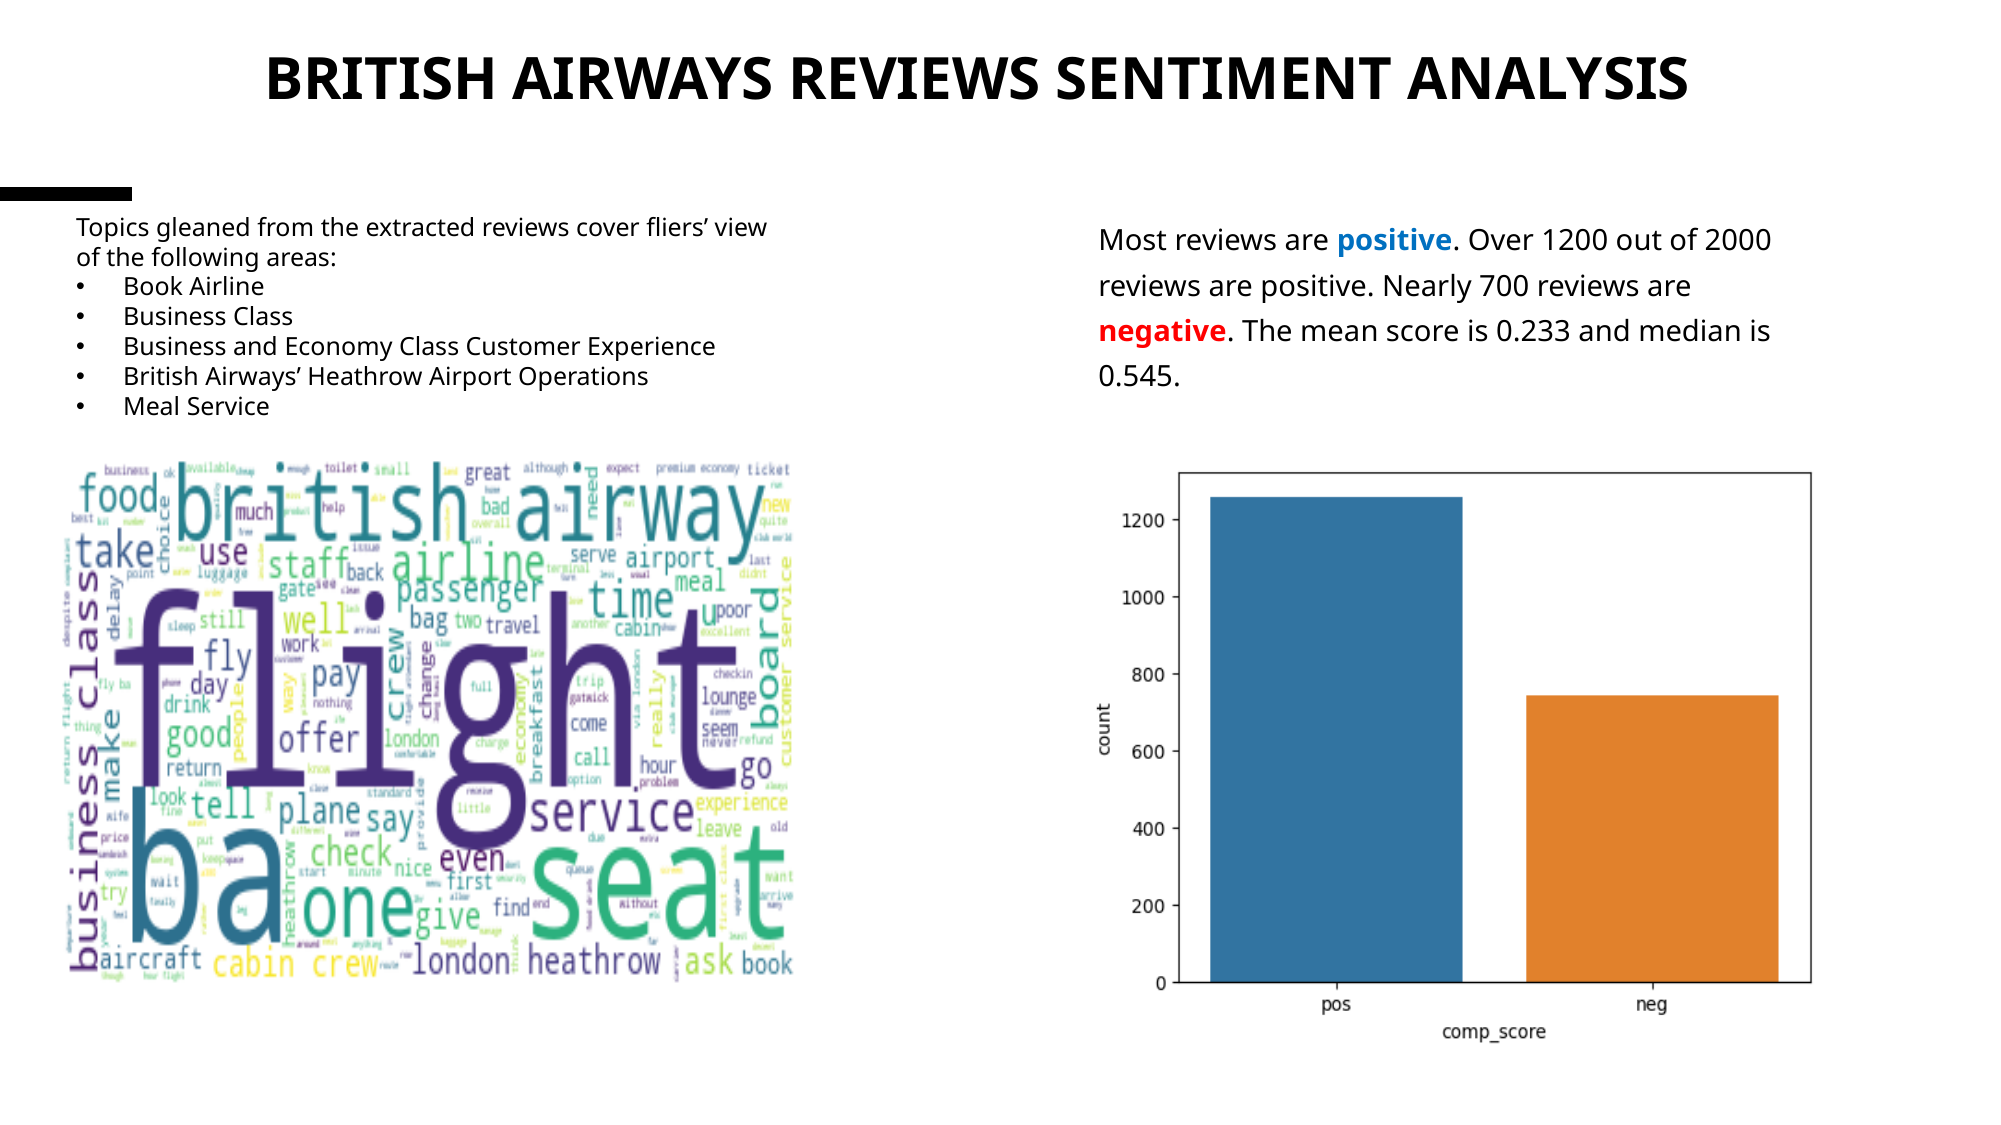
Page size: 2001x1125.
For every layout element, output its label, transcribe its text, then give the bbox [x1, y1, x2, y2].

picture [1083, 460, 1822, 1055]
title British airways reviews sentiment analysis [133, 44, 1821, 141]
list Most reviews are positive. Over 1200 out of 2000 reviews are positive. Nearly 700 reviews are negative. The mean score is 0.233 and median is 0.545. [1083, 203, 1822, 435]
picture [61, 460, 799, 988]
text_box Topics gleaned from the extracted reviews cover fliers’ view of the following areas: Book Airline Business Class Business and Economy Class Customer Experience British Airways’ Heathrow Airport Operations Meal Service [61, 203, 799, 435]
